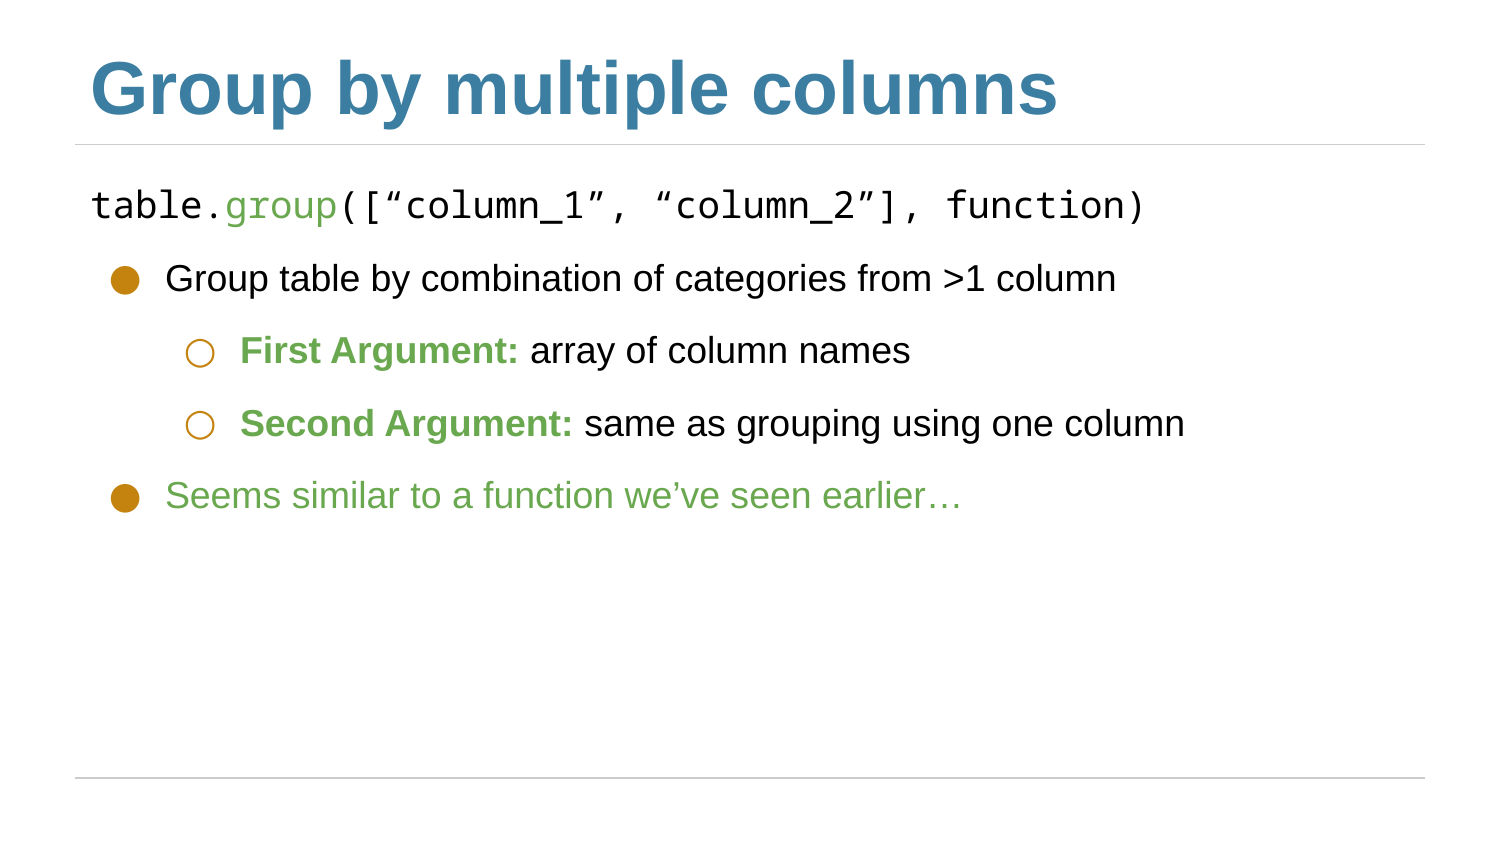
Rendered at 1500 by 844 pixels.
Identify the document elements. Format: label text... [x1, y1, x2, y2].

list table.group([“column_1”, “column_2”], function) Group table by combination of categories from >1 column First Argument: array of column names Second Argument: same as grouping using one column Seems similar to a function we’ve seen earlier… [75, 159, 1425, 754]
title Group by multiple columns [75, 33, 1175, 145]
